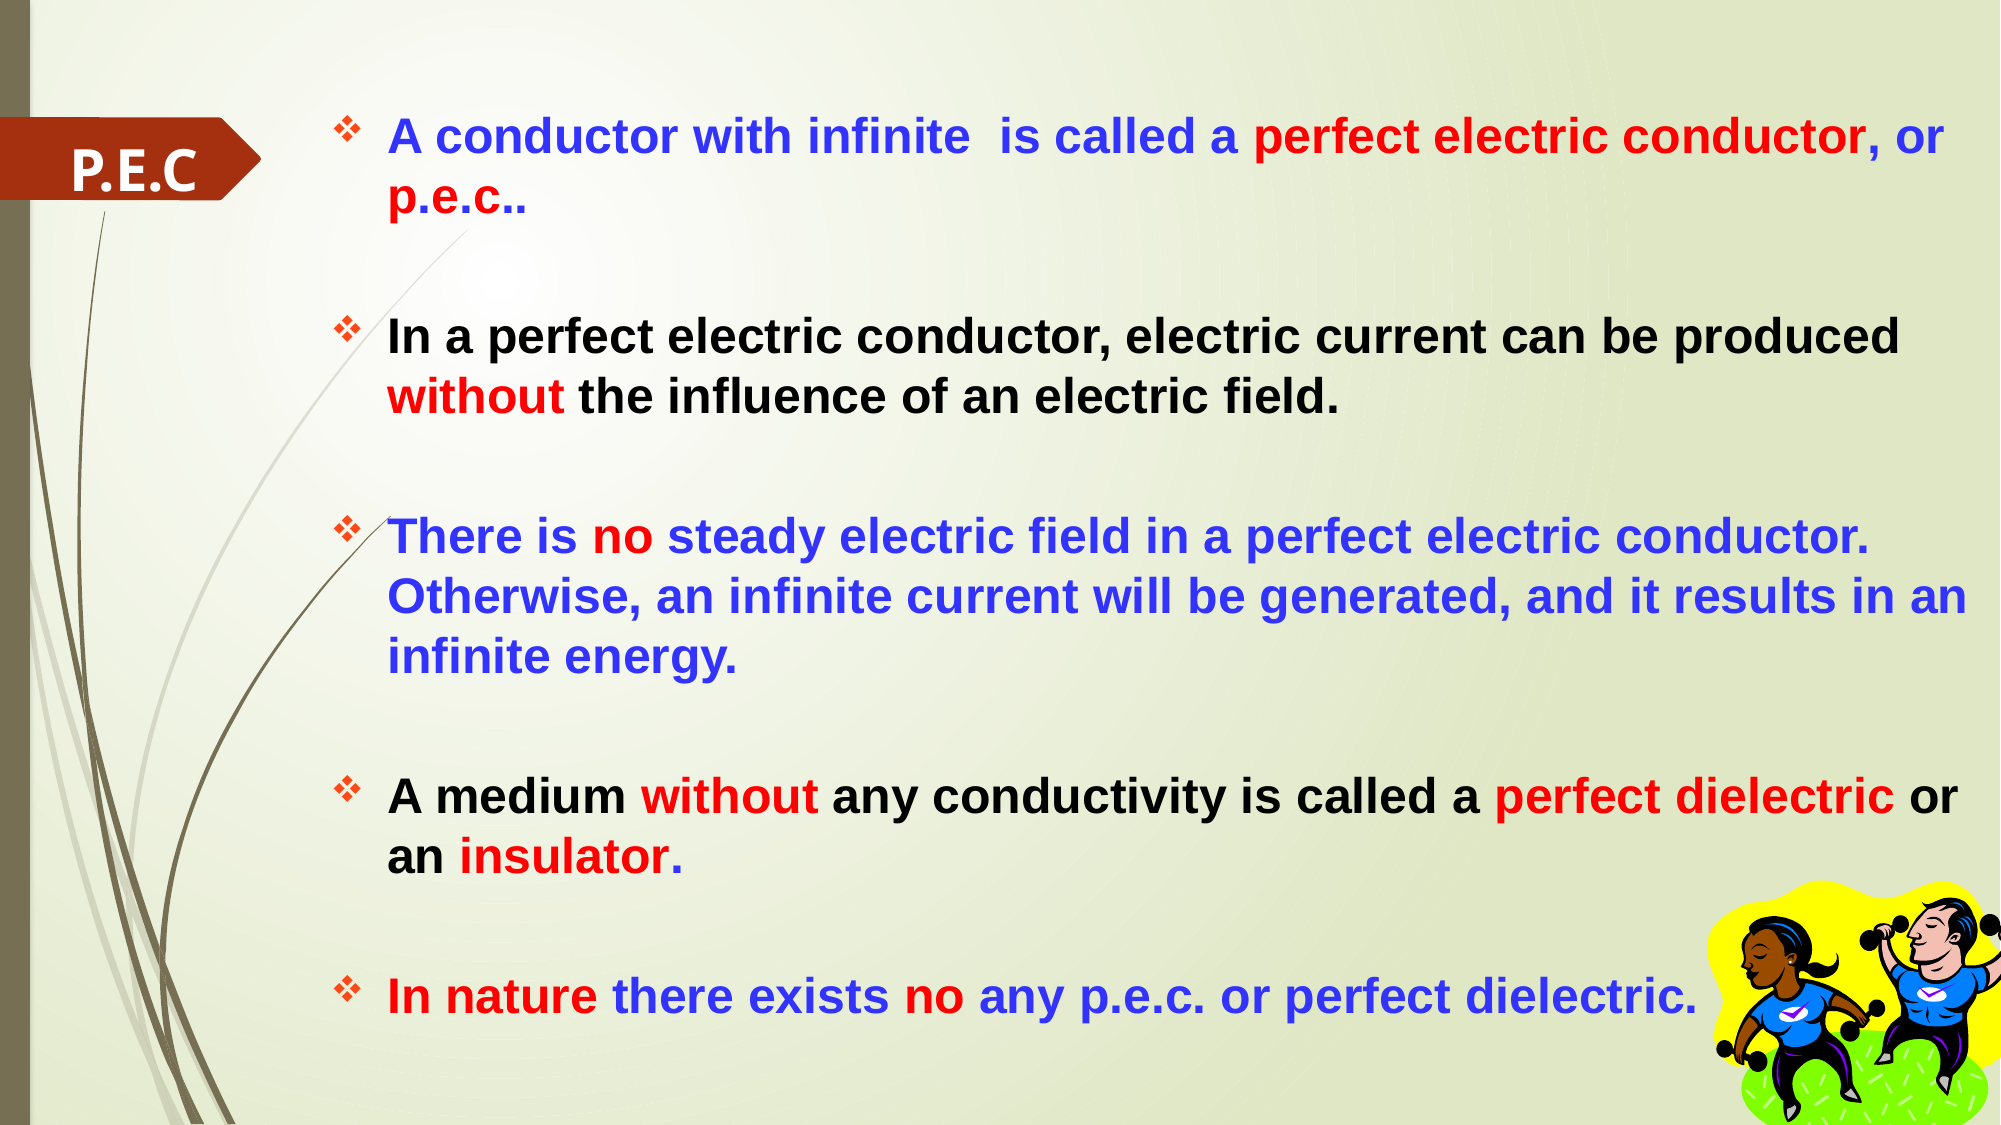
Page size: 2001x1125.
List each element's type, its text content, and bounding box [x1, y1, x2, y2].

picture [1698, 875, 2000, 1125]
text_box A conductor with infinite is called a perfect electric conductor, or p.e.c.. In a perfect electric conductor, electric current can be produced without the influence of an electric field. There is no steady electric field in a perfect electric conductor. Otherwise, an infinite current will be generated, and it results in an infinite energy. A medium without any conductivity is called a perfect dielectric or an insulator. In nature there exists no any p.e.c. or perfect dielectric. [315, 95, 2000, 935]
text_box P.E.C [55, 125, 298, 211]
